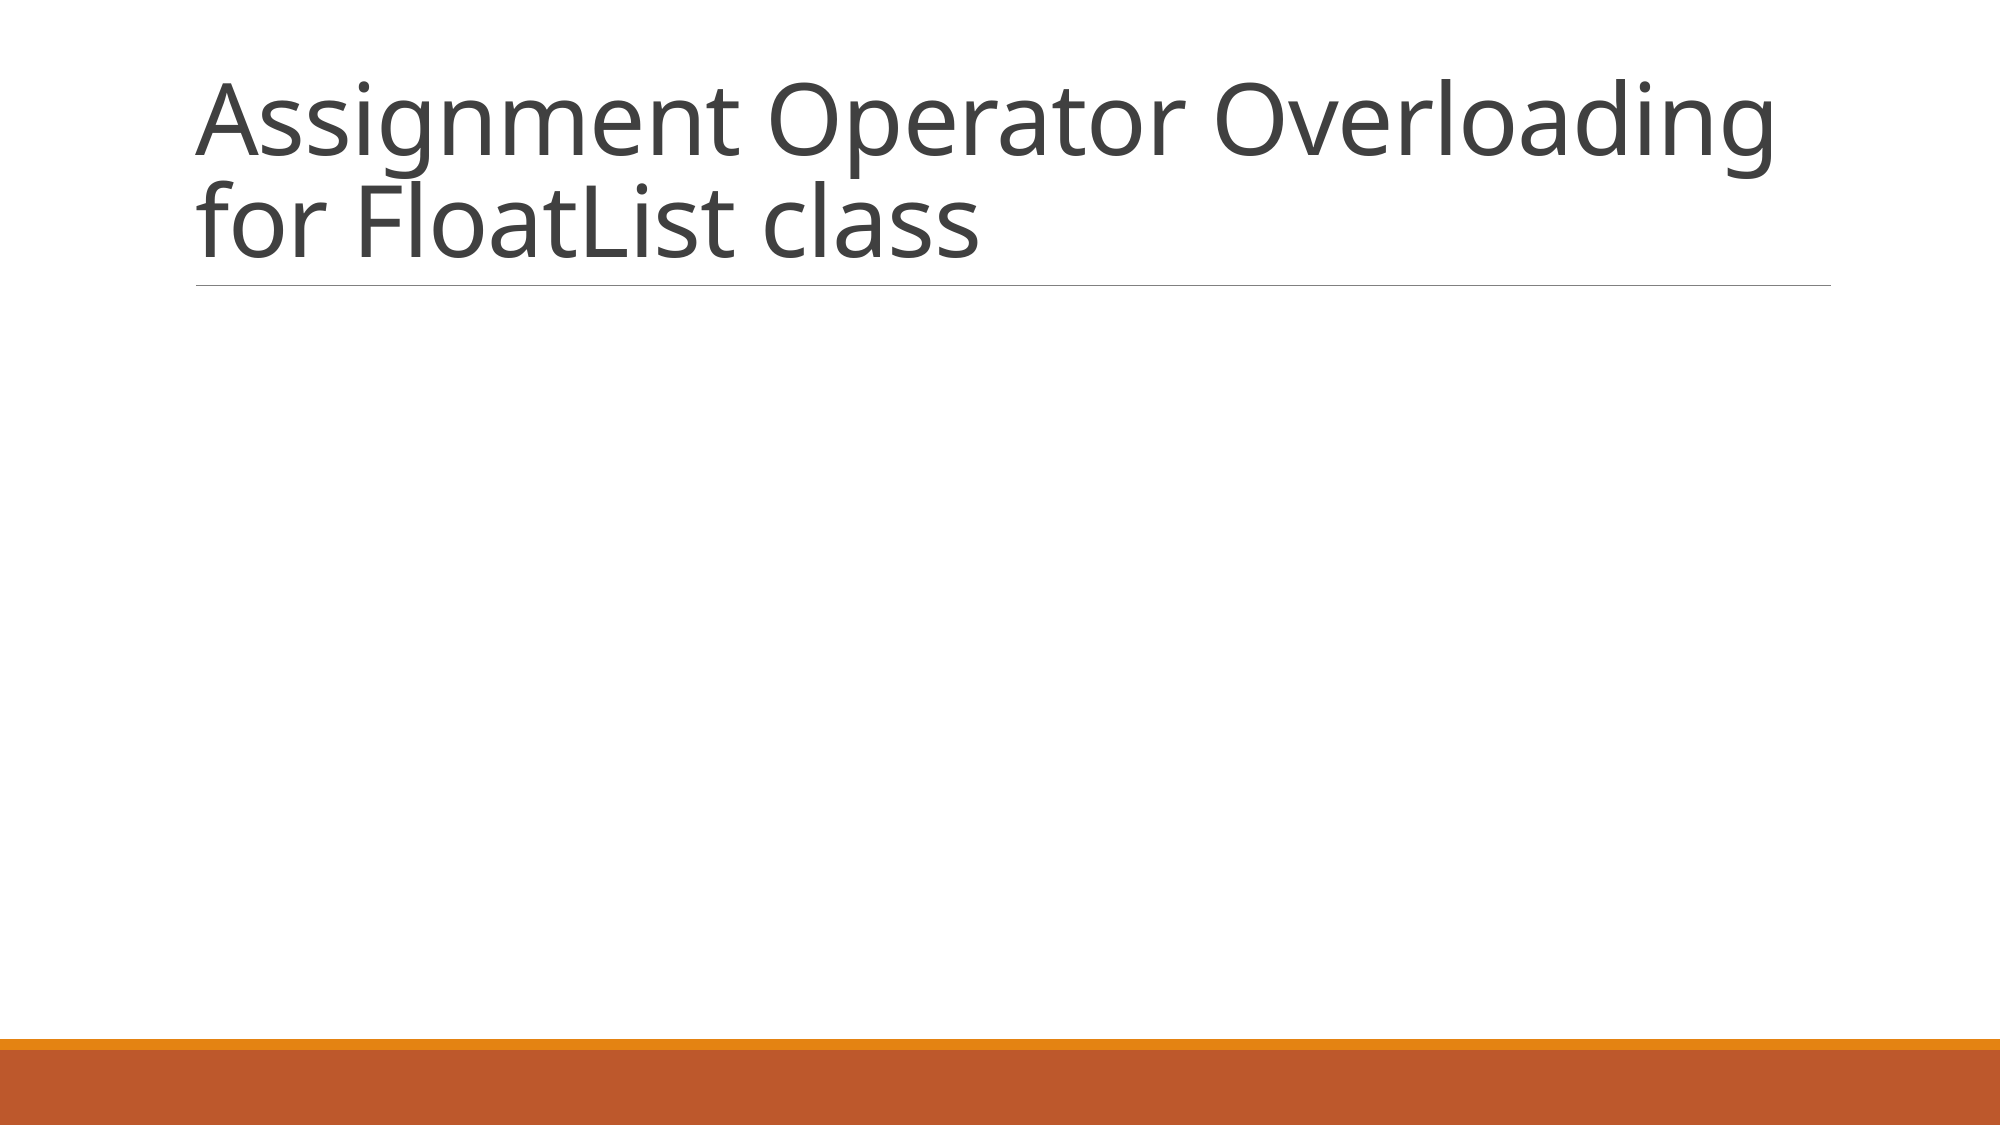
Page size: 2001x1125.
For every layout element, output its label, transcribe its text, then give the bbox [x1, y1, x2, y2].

title Assignment Operator Overloading for FloatList class [180, 47, 1830, 285]
